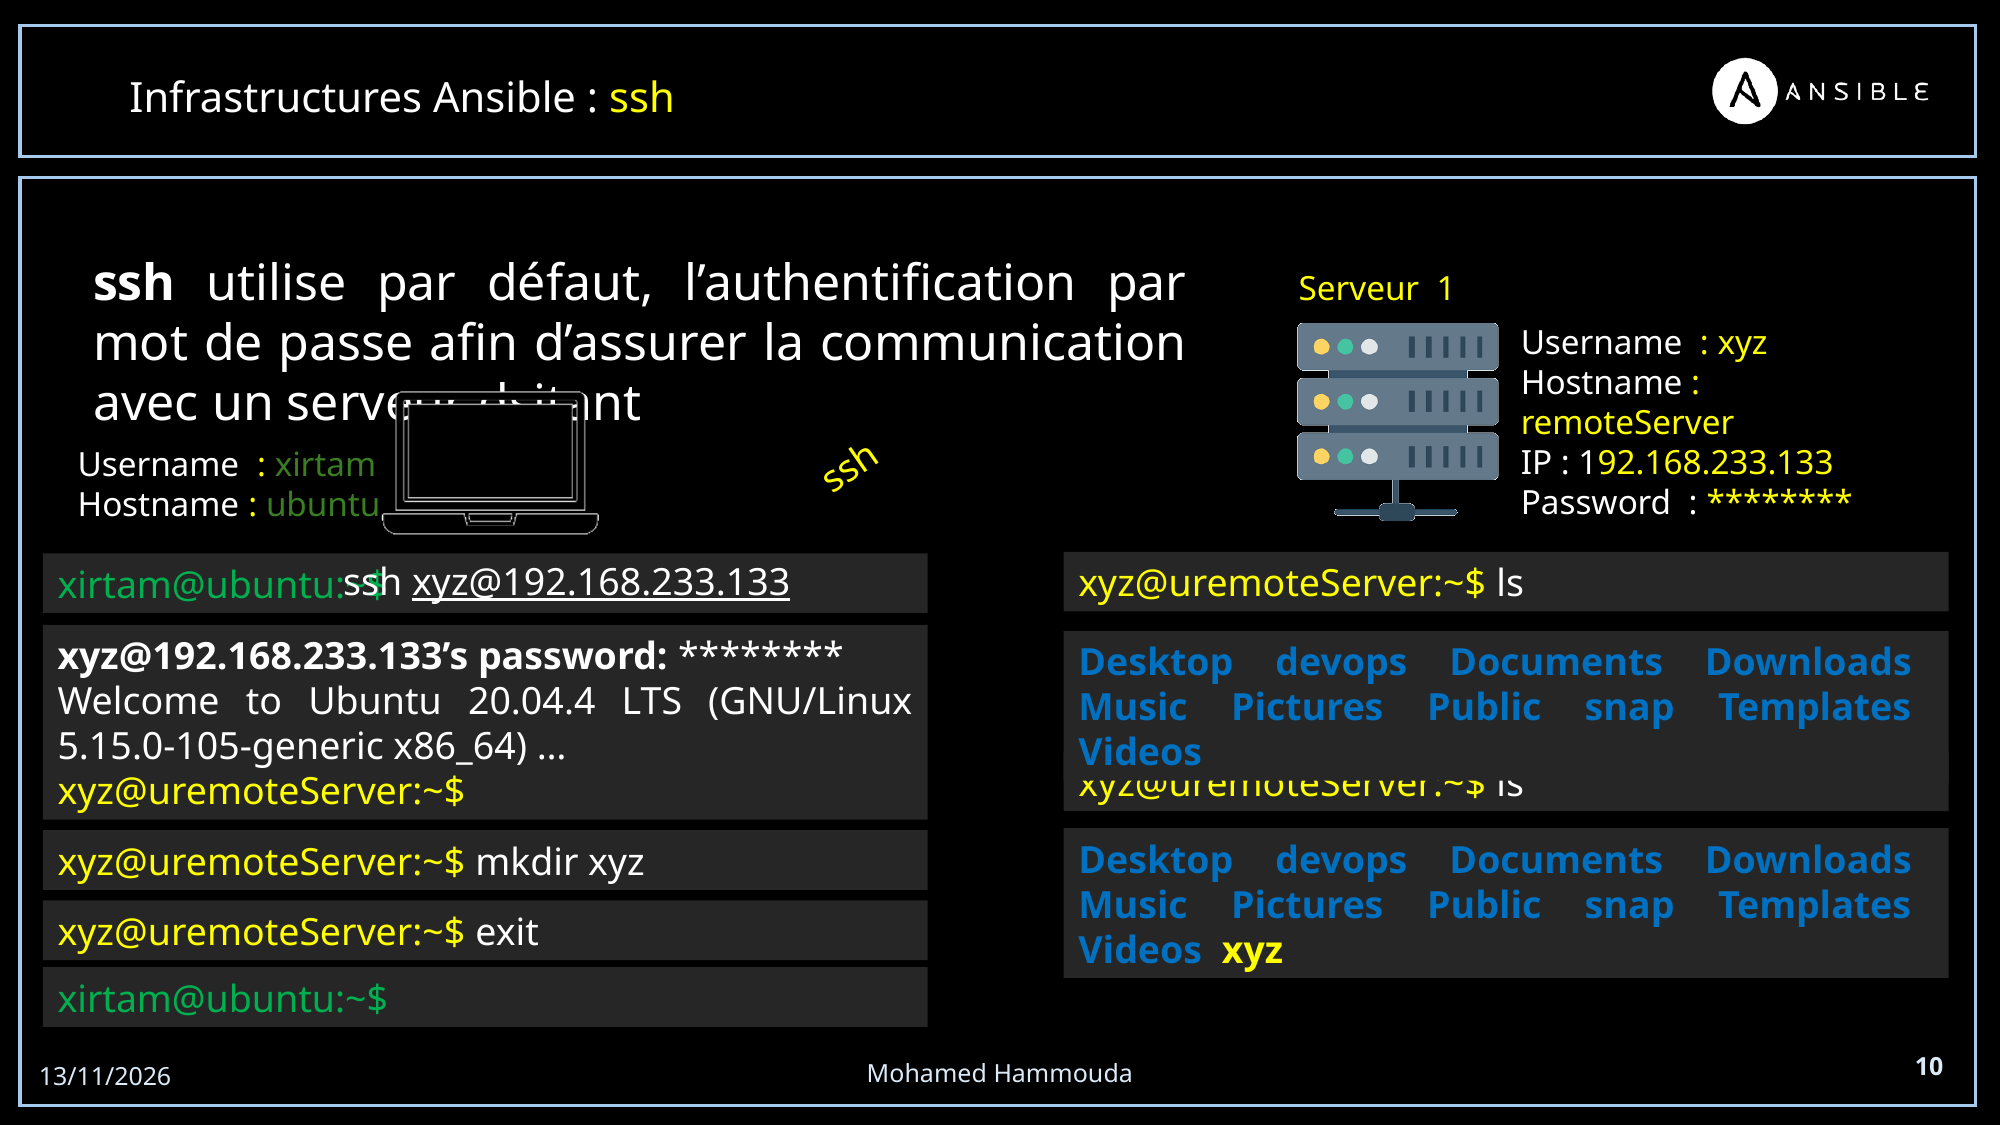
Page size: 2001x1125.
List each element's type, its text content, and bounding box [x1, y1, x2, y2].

text_box xyz@uremoteServer:~$ mkdir xyz [42, 830, 928, 890]
picture [373, 374, 613, 552]
text_box ssh xyz@192.168.233.133 [328, 550, 880, 617]
text_box ssh [794, 398, 928, 516]
text_box Infrastructures Ansible : ssh [114, 63, 1115, 129]
text_box Desktop devops Documents Downloads Music Pictures Public snap Templates Videos xyz [1063, 828, 1949, 978]
text_box Username : xirtam Hostname : ubuntu [63, 436, 373, 531]
text_box [18, 24, 1977, 158]
text_box Username : xyz Hostname : remoteServer IP : 192.168.233.133 Password : ******** [1506, 314, 1917, 529]
text_box Desktop devops Documents Downloads Music Pictures Public snap Templates Videos [1063, 630, 1949, 781]
text_box ssh utilise par défaut, l’authentification par mot de passe afin d’assurer la communication avec un serveur dsitant [78, 243, 1203, 439]
slide_number 10 [1508, 1037, 1959, 1098]
text_box xyz@uremoteServer:~$ exit [42, 900, 928, 961]
text_box xyz@192.168.233.133’s password: ******** Welcome to Ubuntu 20.04.4 LTS (GNU/Linux 5.15.0-105-generic x86_64) … xyz@uremoteServer:~$ [42, 624, 928, 820]
picture [1296, 322, 1499, 522]
picture [1702, 24, 1936, 156]
text_box xirtam@ubuntu:~$ [42, 967, 928, 1027]
text_box [18, 176, 1977, 1107]
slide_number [23, 1047, 474, 1108]
text_box Serveur 1 [1283, 260, 1695, 315]
text_box xyz@uremoteServer:~$ ls [1063, 781, 1949, 812]
footer Mohamed Hammouda [662, 1042, 1338, 1103]
